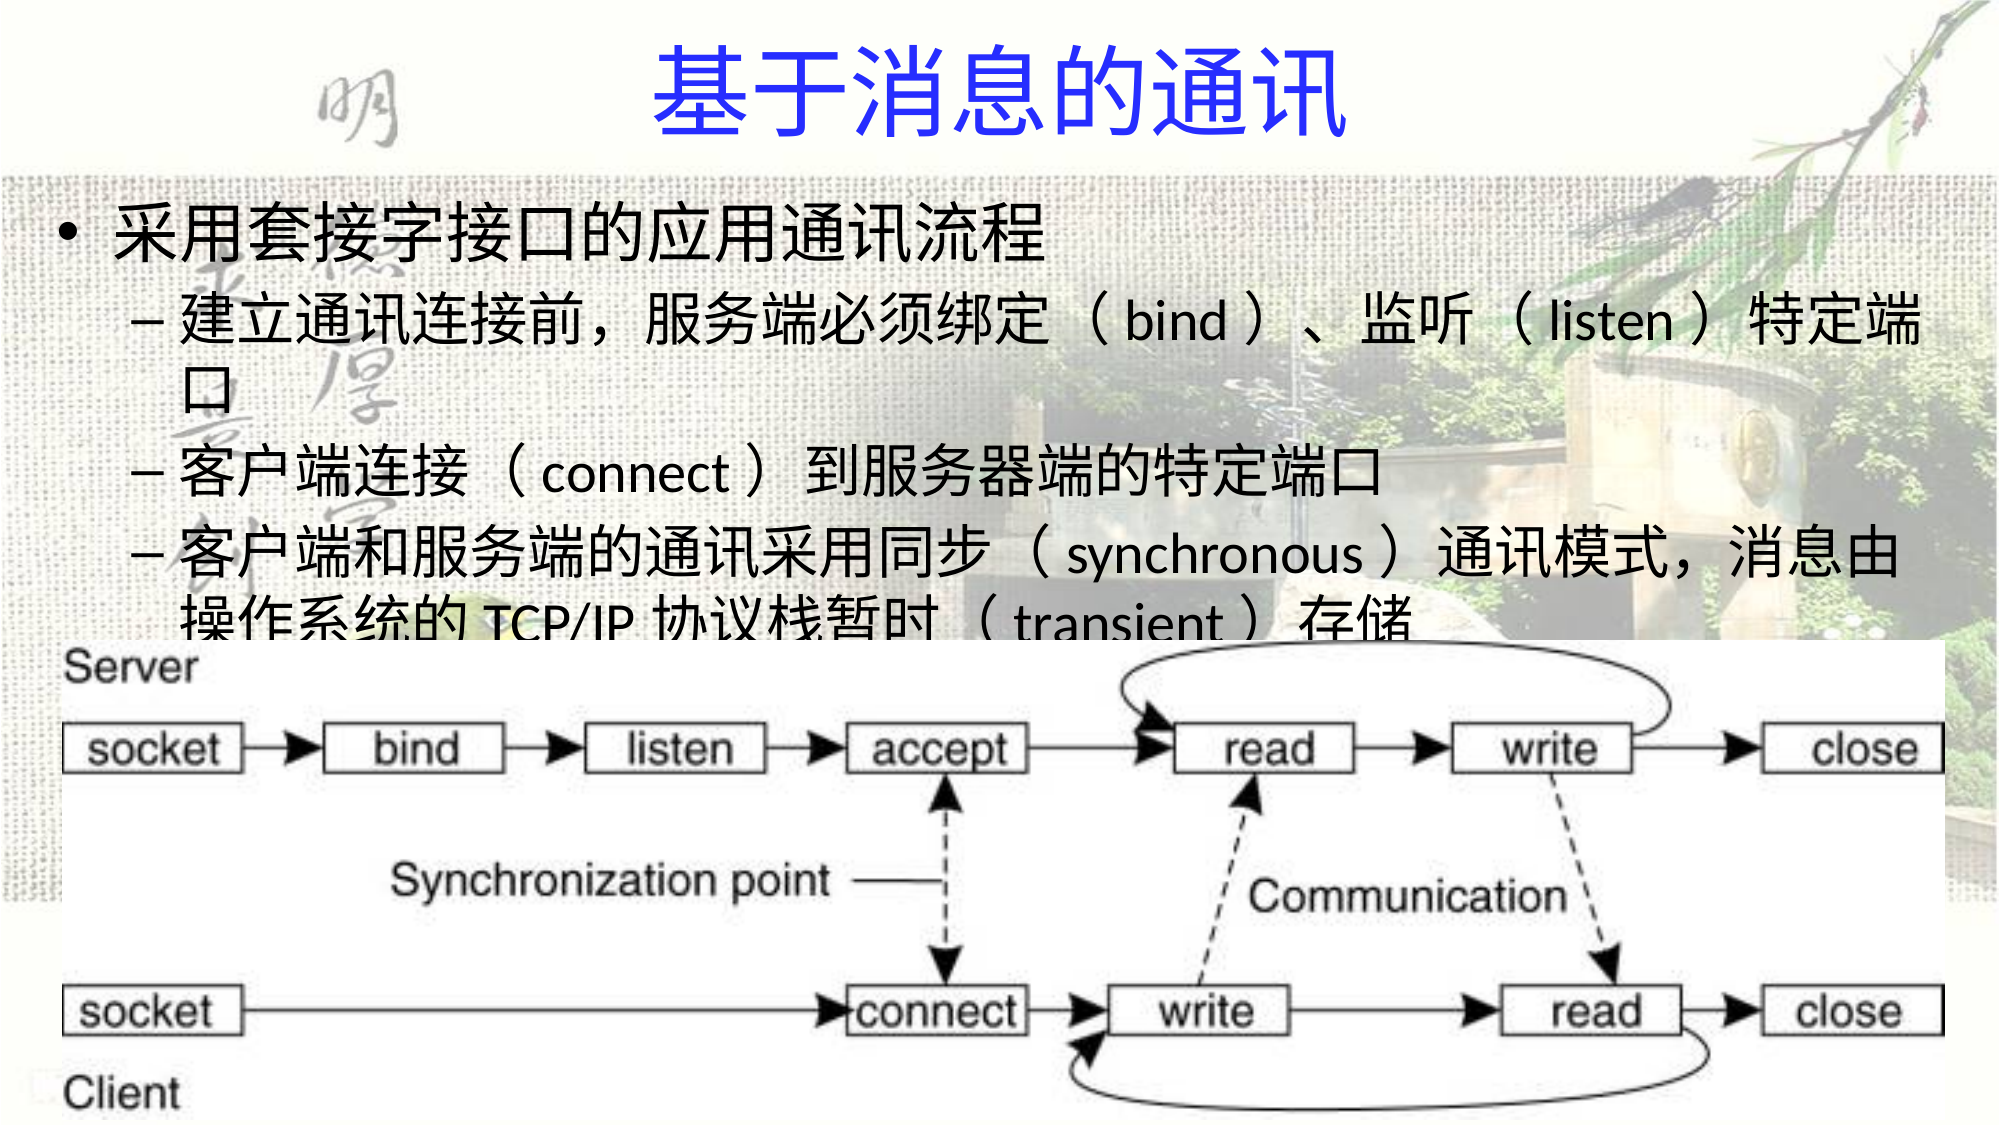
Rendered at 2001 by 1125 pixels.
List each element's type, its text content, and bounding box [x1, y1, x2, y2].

title 基于消息的通讯 [0, 0, 2000, 183]
list 采用套接字接口的应用通讯流程 建立通讯连接前，服务端必须绑定（bind）、监听（listen）特定端口 客户端连接（connect）到服务器端的特定端口 客户端和服务端的通讯采用同步（synchronous）通讯模式，消息由操作系统的TCP/IP协议栈暂时（transient）存储 [41, 183, 1963, 606]
picture [1, 183, 1999, 1125]
